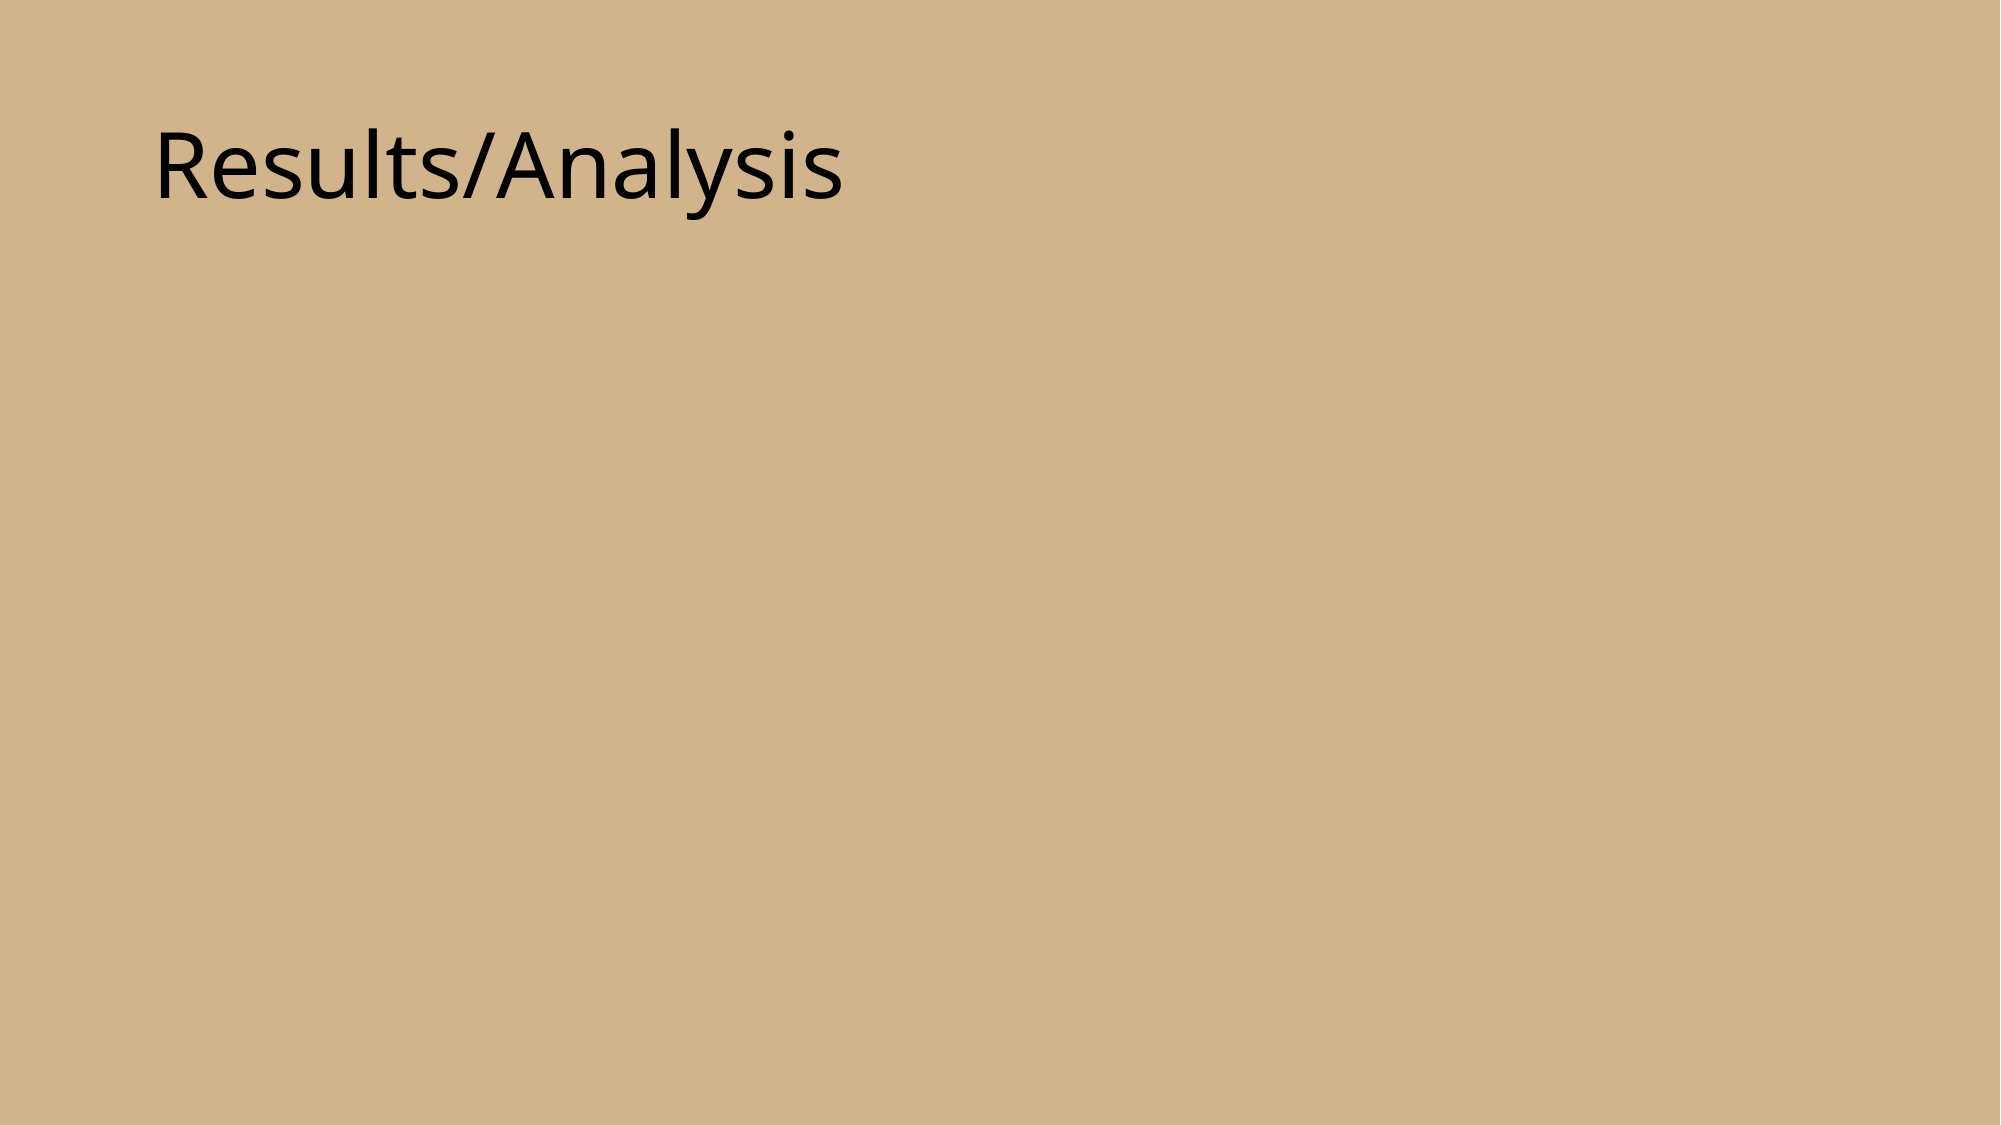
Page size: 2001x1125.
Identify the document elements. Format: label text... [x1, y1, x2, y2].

title Results/Analysis [137, 59, 1863, 278]
